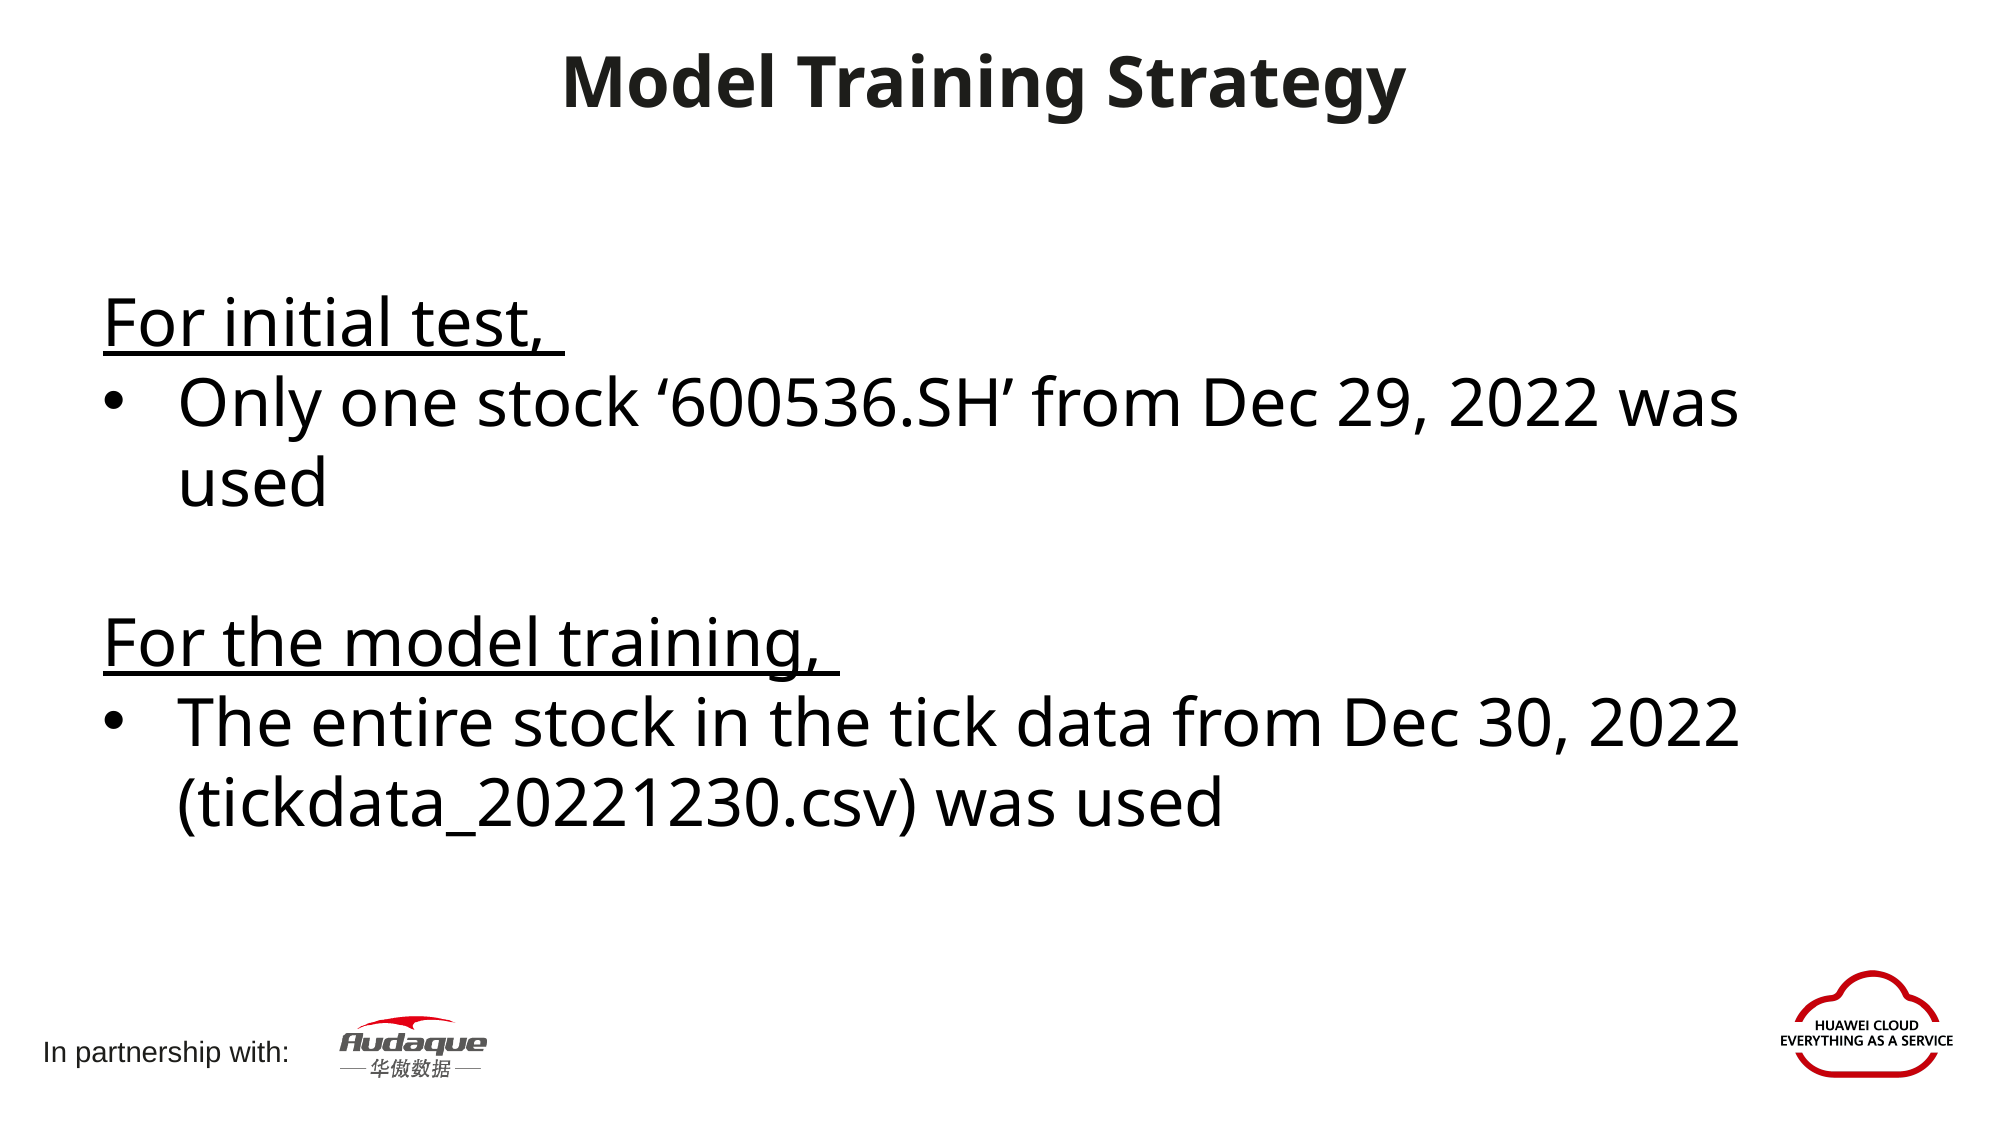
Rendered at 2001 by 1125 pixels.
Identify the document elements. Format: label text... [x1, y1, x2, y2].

subtitle Model Training Strategy [560, 50, 1441, 153]
picture [1781, 970, 1953, 1078]
picture [339, 1016, 487, 1078]
text_box For initial test, Only one stock ‘600536.SH’ from Dec 29, 2022 was used For the model training, The entire stock in the tick data from Dec 30, 2022 (tickdata_20221230.csv) was used [102, 279, 1897, 840]
